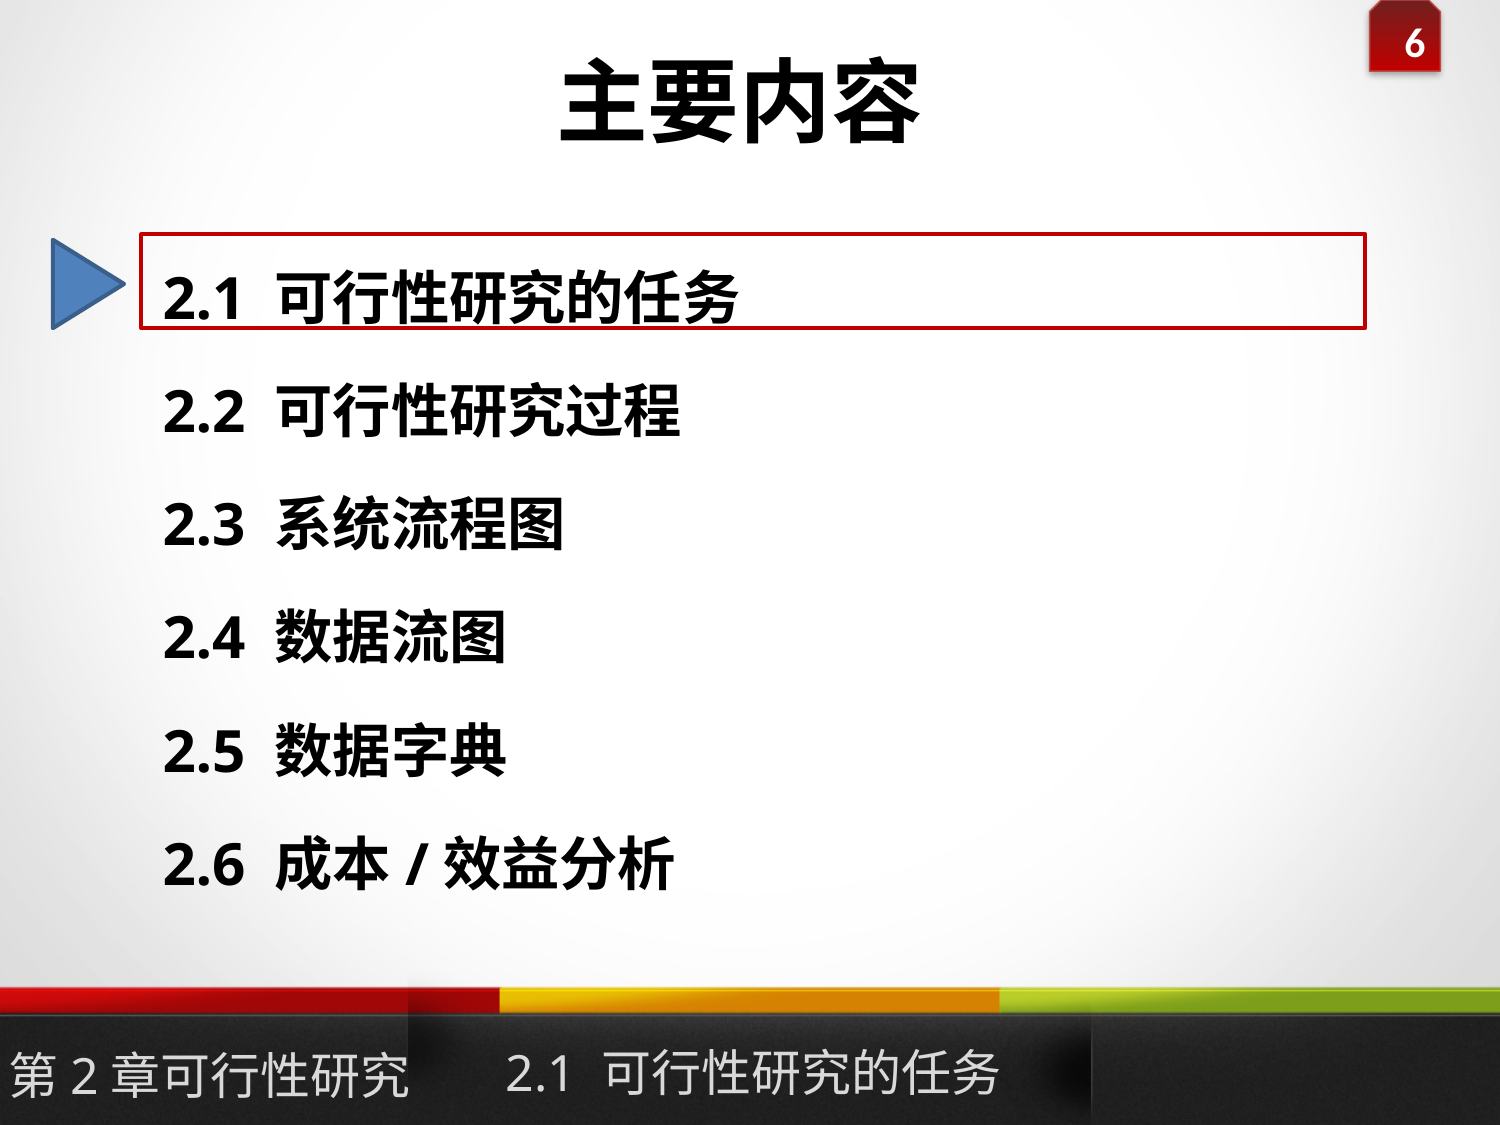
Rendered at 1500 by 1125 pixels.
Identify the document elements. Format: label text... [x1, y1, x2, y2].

text_box [50, 237, 127, 330]
text_box 第2章可行性研究 [0, 1035, 437, 1114]
picture [0, 0, 1500, 1125]
title 主要内容 [64, 0, 1416, 188]
text_box 2.1 可行性研究的任务 [478, 1032, 1029, 1111]
text_box 2.1 可行性研究的任务 2.2 可行性研究过程 2.3 系统流程图 2.4 数据流图 2.5 数据字典 2.6 成本/效益分析 [147, 239, 1443, 905]
text_box [139, 232, 1367, 330]
